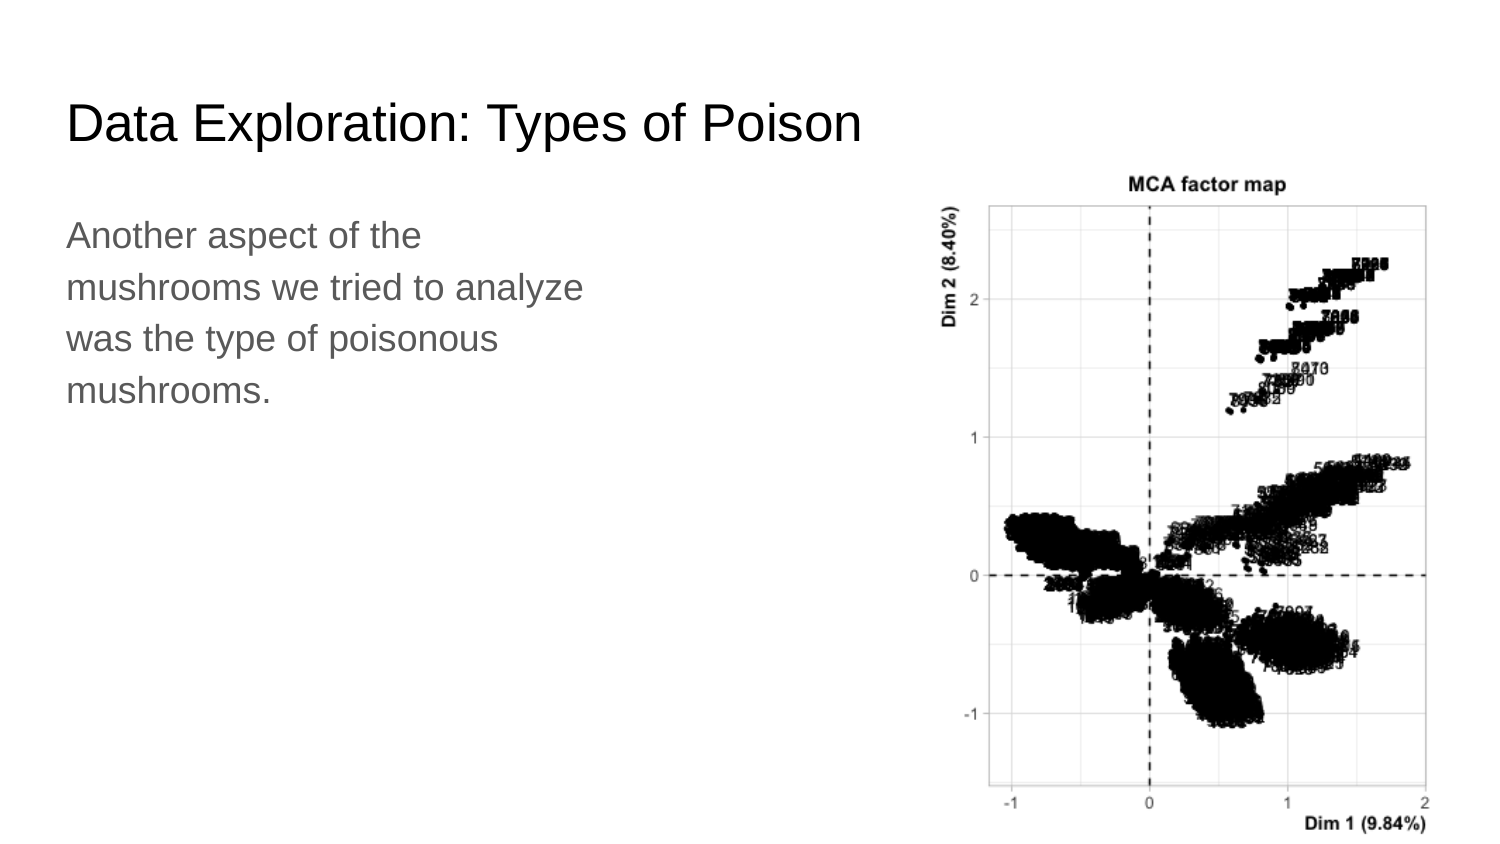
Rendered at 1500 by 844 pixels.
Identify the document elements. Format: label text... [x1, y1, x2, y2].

list Another aspect of the mushrooms we tried to analyze was the type of poisonous mushrooms. [51, 189, 629, 750]
title Data Exploration: Types of Poison [51, 72, 1449, 167]
picture [869, 166, 1500, 844]
